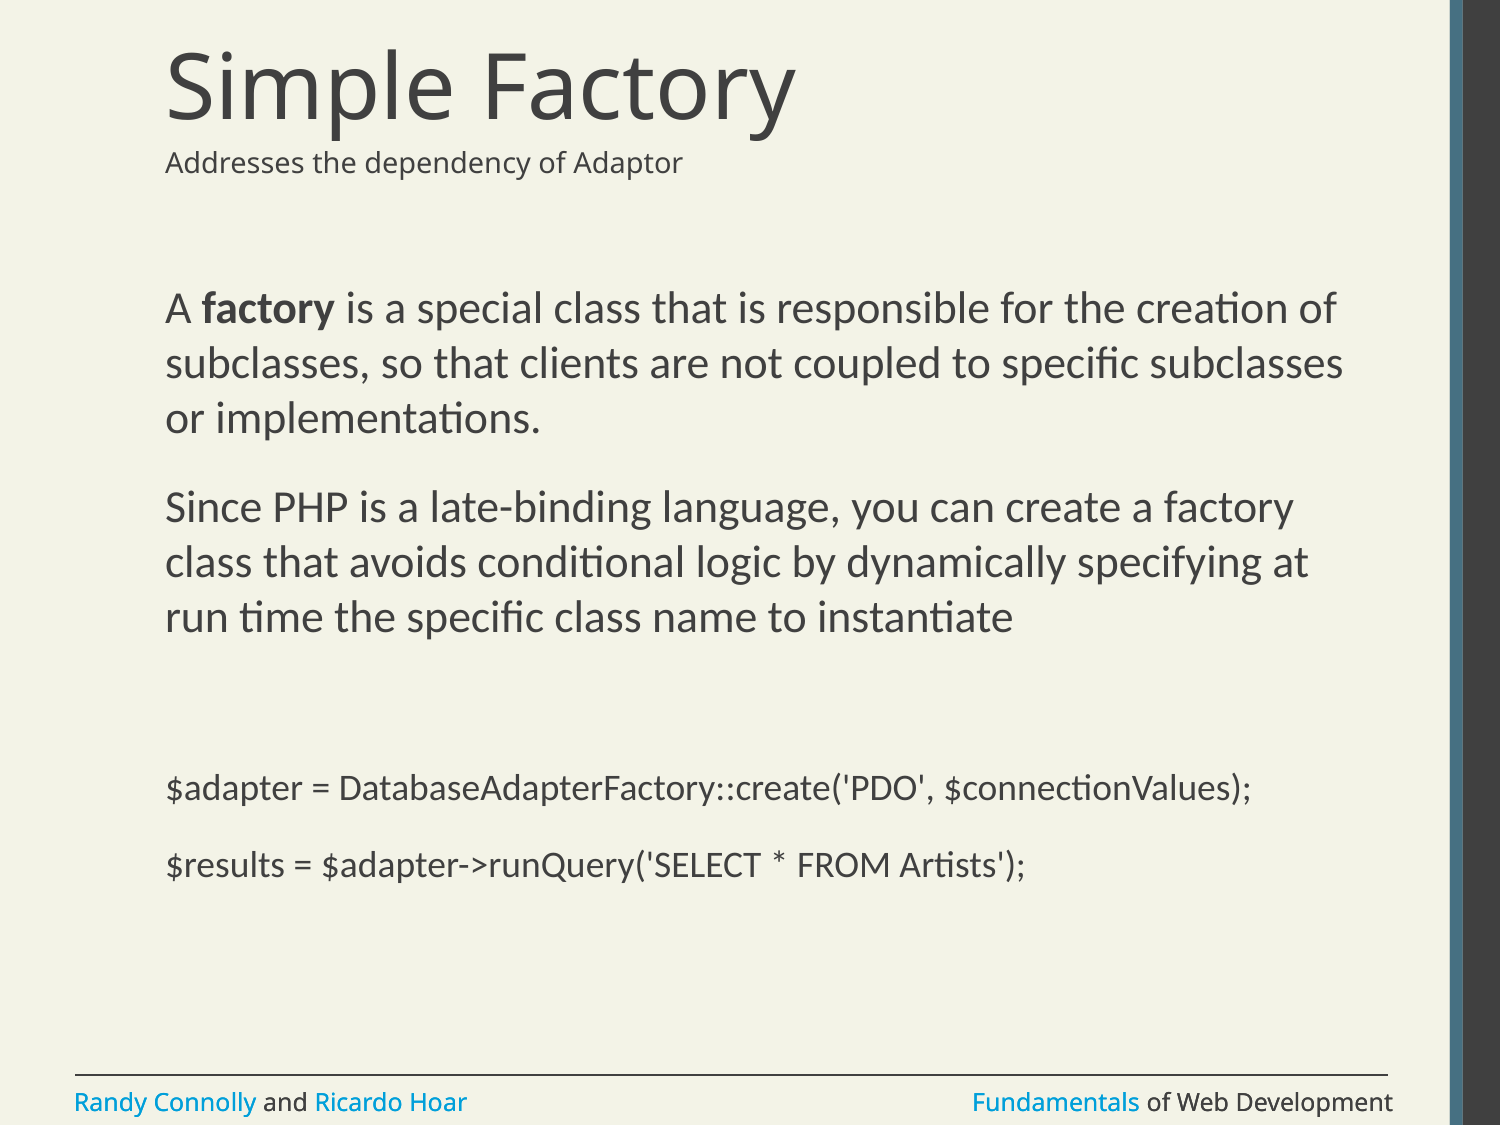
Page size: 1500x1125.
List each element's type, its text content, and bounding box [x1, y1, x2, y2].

title Simple Factory [150, 20, 1425, 188]
list Addresses the dependency of Adaptor [150, 137, 1200, 188]
list A factory is a special class that is responsible for the creation of subclasses, so that clients are not coupled to specific subclasses or implementations. Since PHP is a late-binding language, you can create a factory class that avoids conditional logic by dynamically specifying at run time the specific class name to instantiate $adapter = DatabaseAdapterFactory::create('PDO', $connectionValues); $results = $adapter->runQuery('SELECT * FROM Artists'); [150, 270, 1388, 1013]
